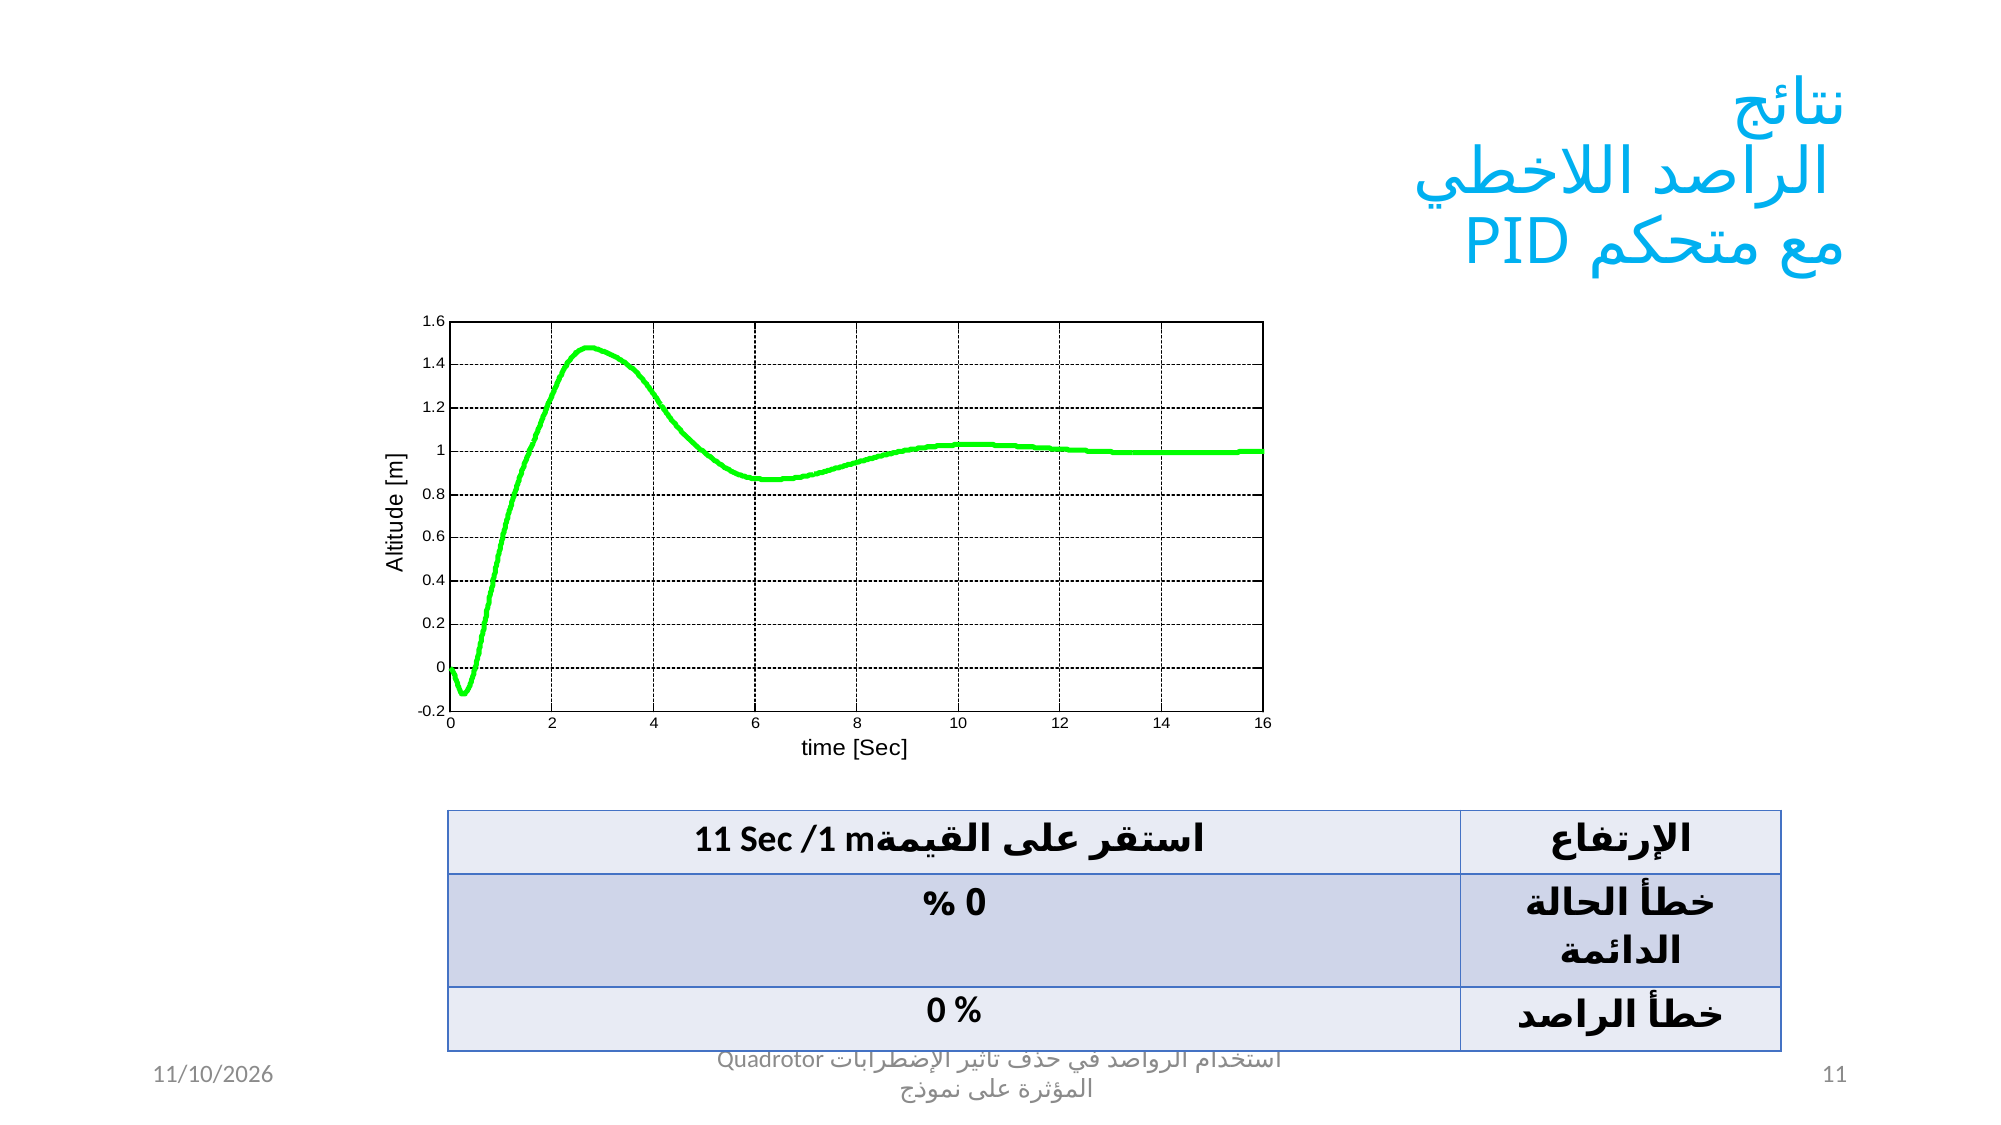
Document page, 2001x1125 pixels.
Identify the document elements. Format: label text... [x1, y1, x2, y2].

table_cell خطأ الراصد [1461, 988, 1780, 1050]
table_cell 0 % [449, 988, 1460, 1050]
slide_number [137, 1042, 588, 1103]
picture [313, 286, 1364, 765]
table_header الإرتفاع [1461, 811, 1780, 873]
title نتائج الراصد اللاخطي مع متحكم PID [1314, 59, 1863, 287]
table_cell خطأ الحالة الدائمة [1461, 875, 1780, 986]
table_cell 0 % [449, 875, 1460, 986]
footer Quadrotor استخدام الرواصد في حذف تاثير الإضطرابات المؤثرة على نموذج [662, 1052, 1338, 1103]
table_header 11 Sec /1 mاستقر على القيمة [449, 811, 1460, 873]
slide_number 11 [1412, 1042, 1863, 1103]
